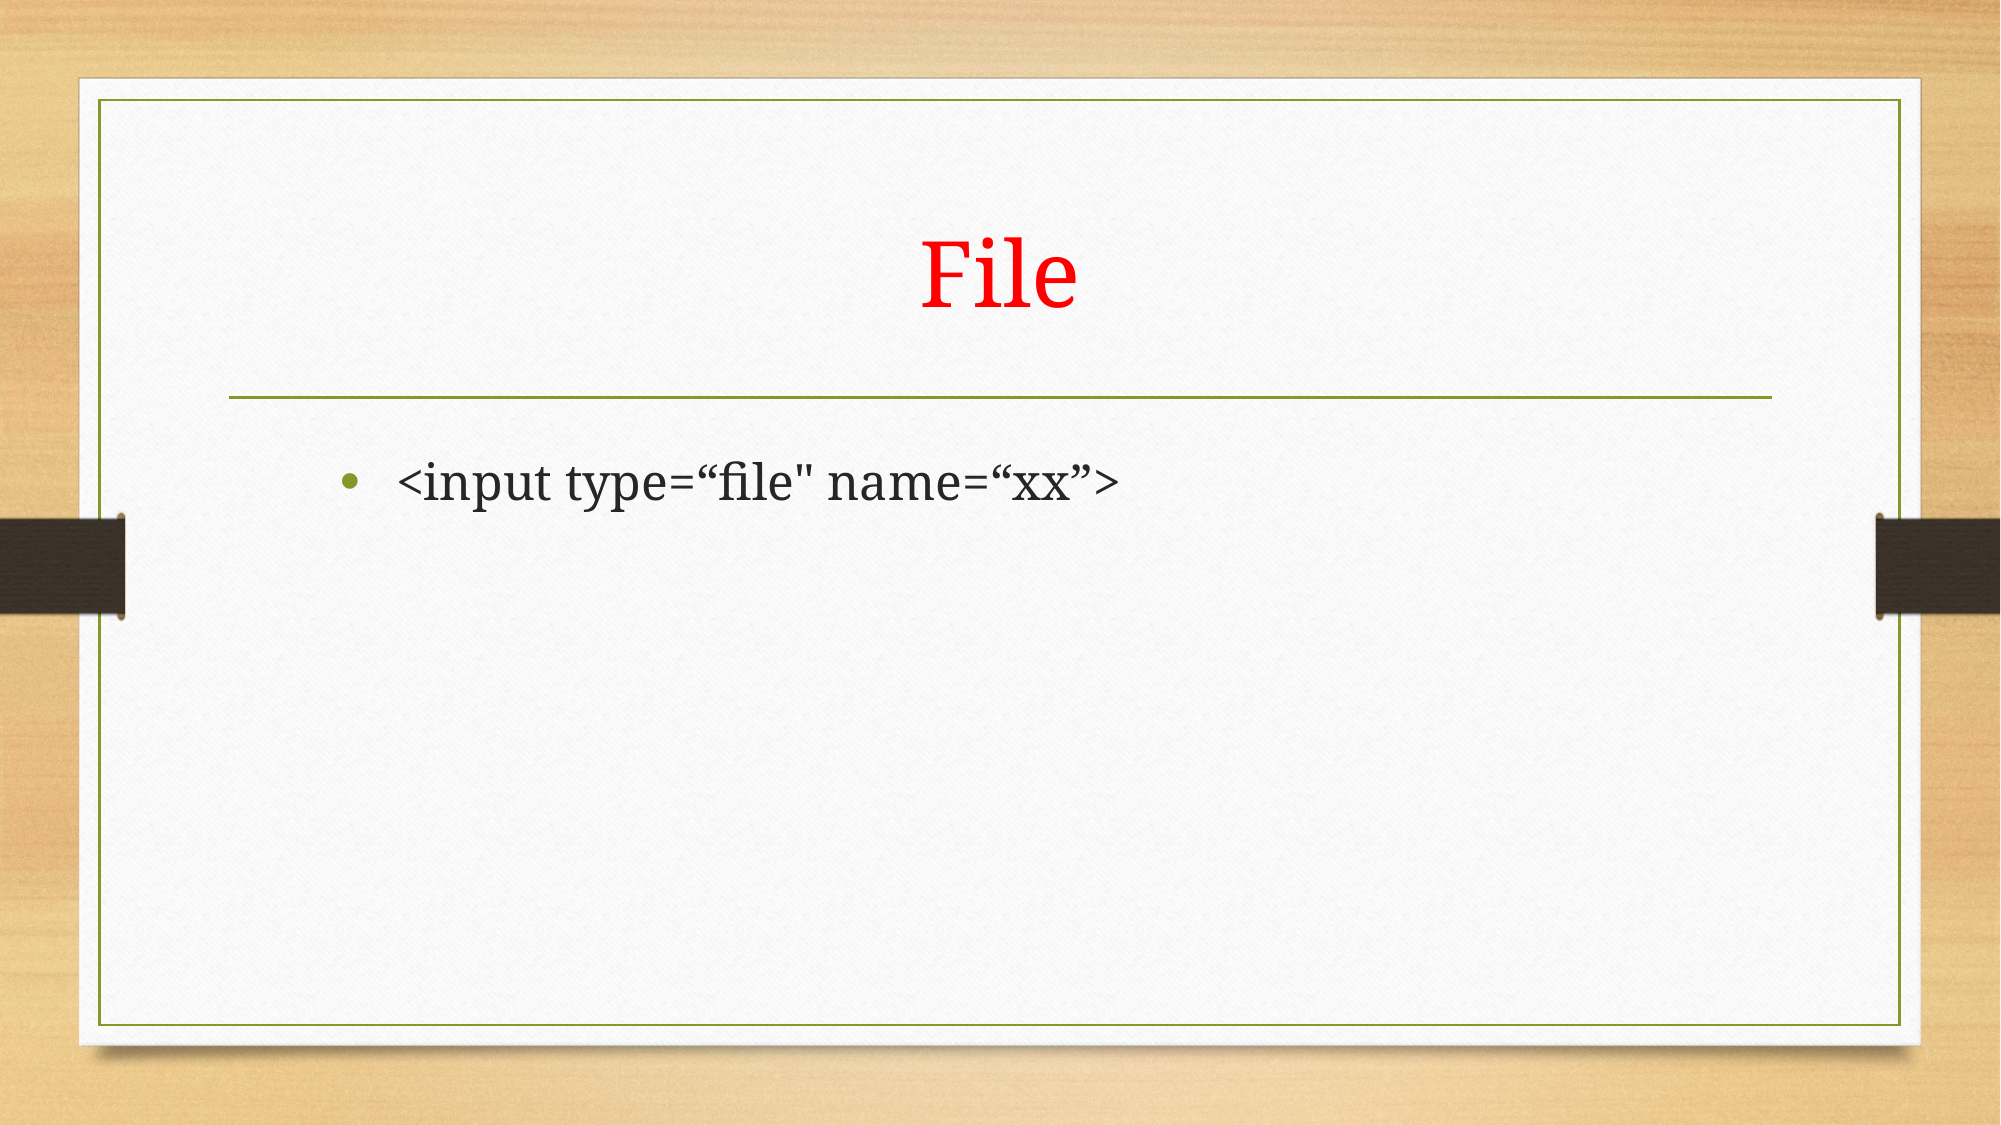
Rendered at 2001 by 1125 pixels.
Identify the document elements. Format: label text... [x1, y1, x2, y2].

title File [324, 176, 1675, 365]
picture [0, 0, 2001, 1125]
list <input type=“file" name=“xx”> [324, 443, 1675, 1005]
